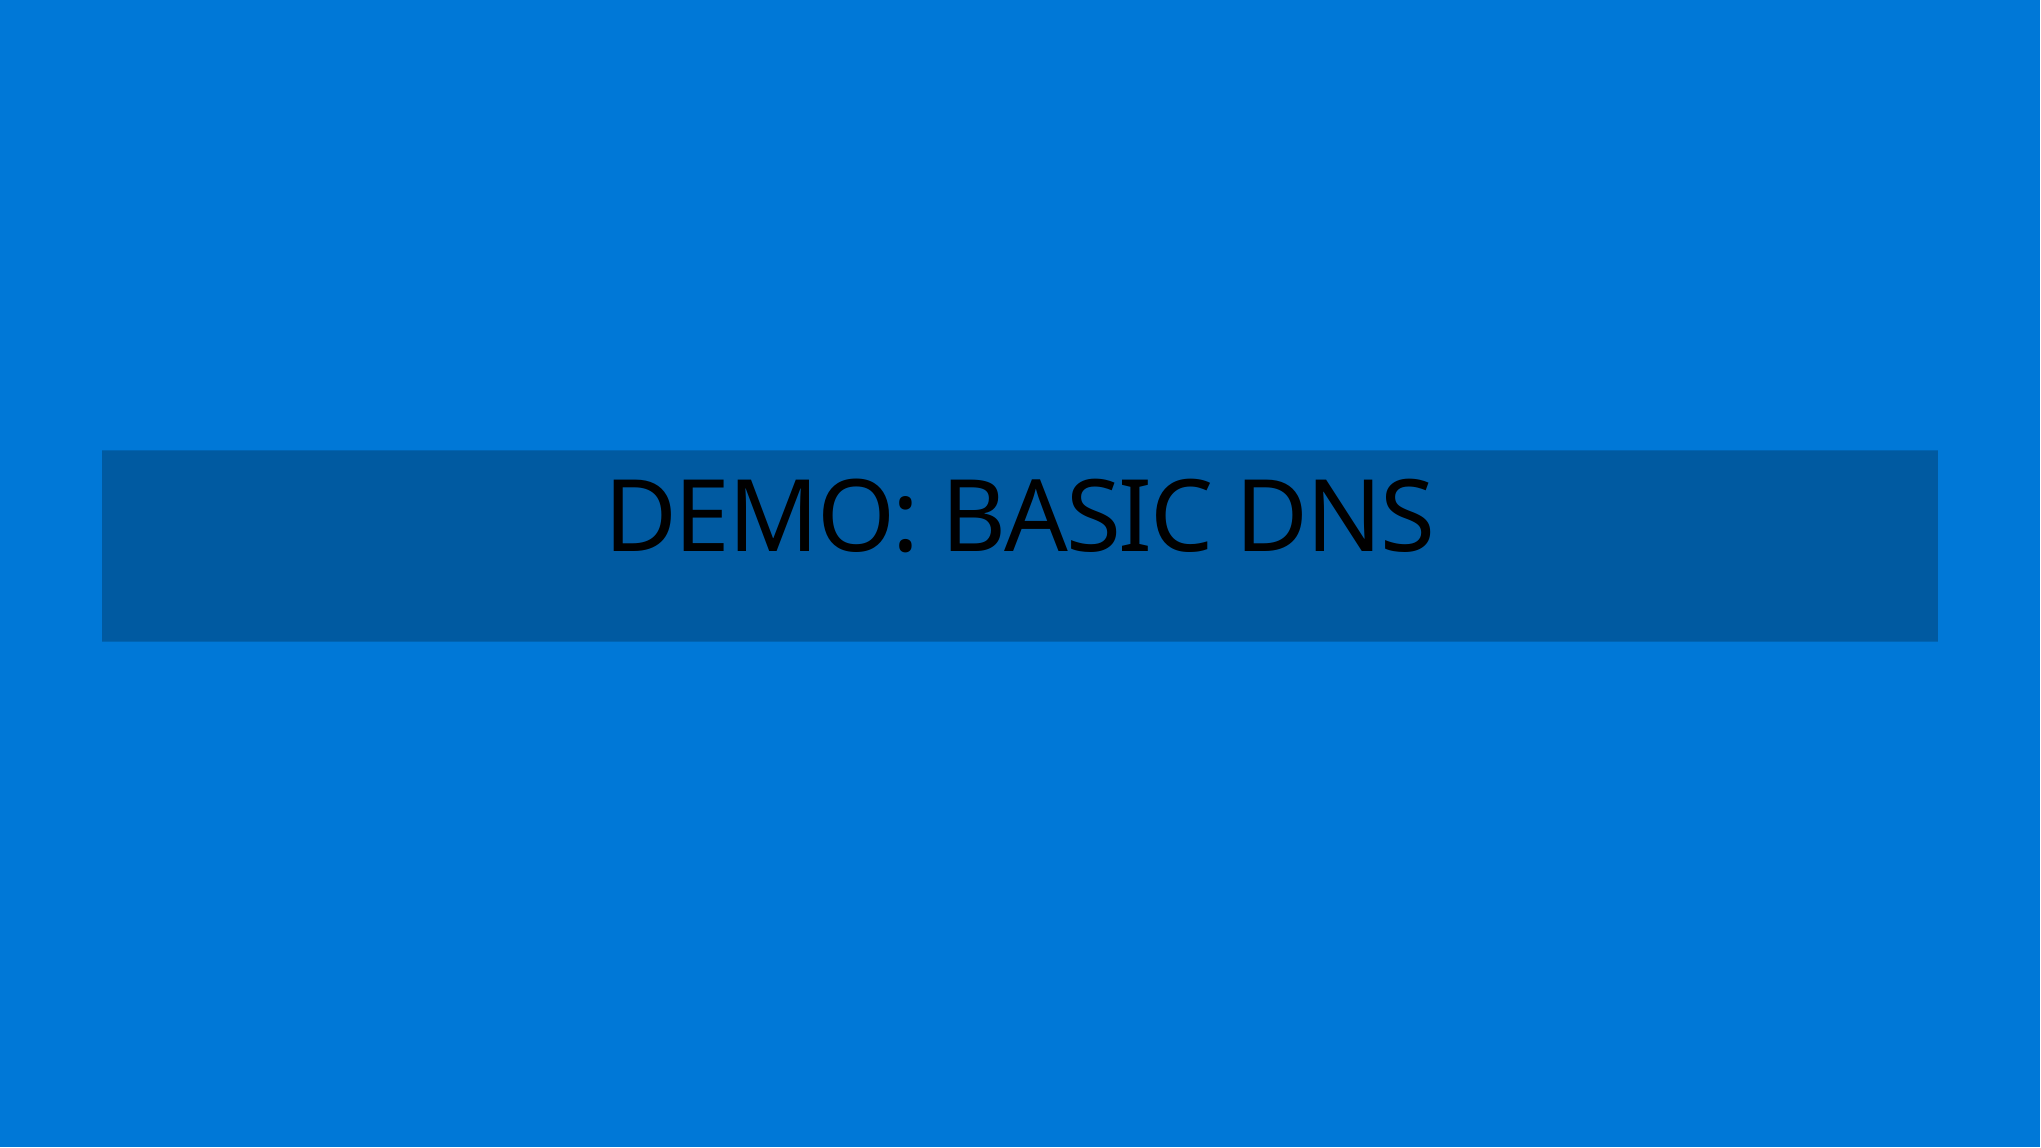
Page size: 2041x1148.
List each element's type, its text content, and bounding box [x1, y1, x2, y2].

title DEMO: BASIC DNS [102, 450, 1938, 642]
